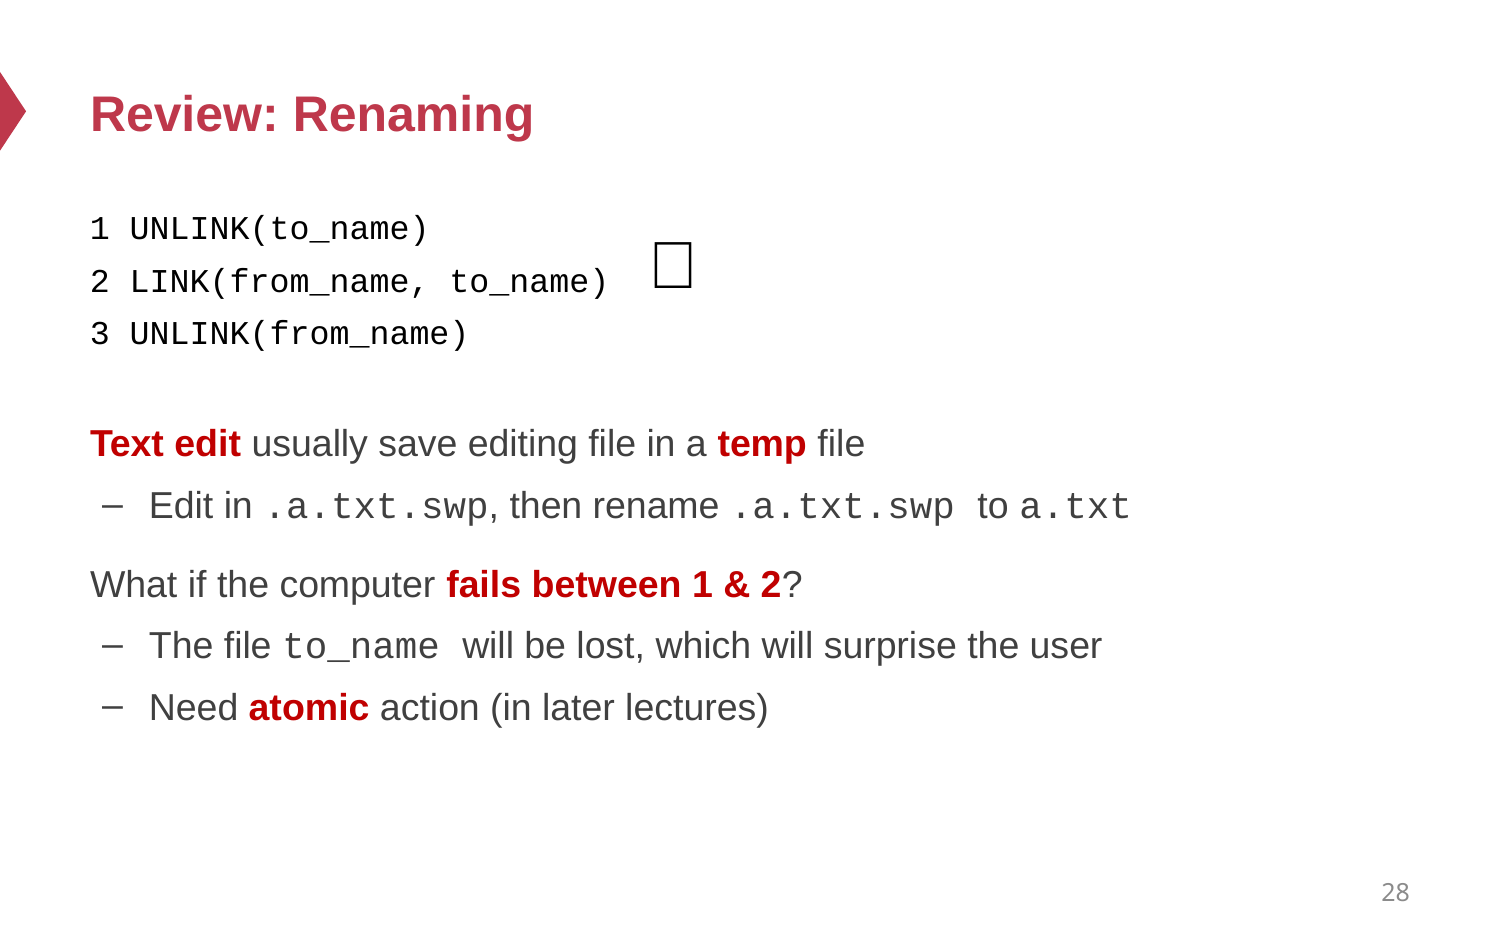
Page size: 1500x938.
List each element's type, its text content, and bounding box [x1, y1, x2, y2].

title Review: Renaming [75, 37, 1425, 186]
text_box 1 UNLINK(to_name) 2 LINK(from_name, to_name) 3 UNLINK(from_name) [75, 199, 705, 359]
list Text edit usually save editing file in a temp file Edit in .a.txt.swp, then rename .a.txt.swp to a.txt What if the computer fails between 1 & 2? The file to_name will be lost, which will surprise the user Need atomic action (in later lectures) [75, 402, 1425, 752]
slide_number 28 [1074, 868, 1425, 919]
text_box ❌ [596, 214, 750, 309]
